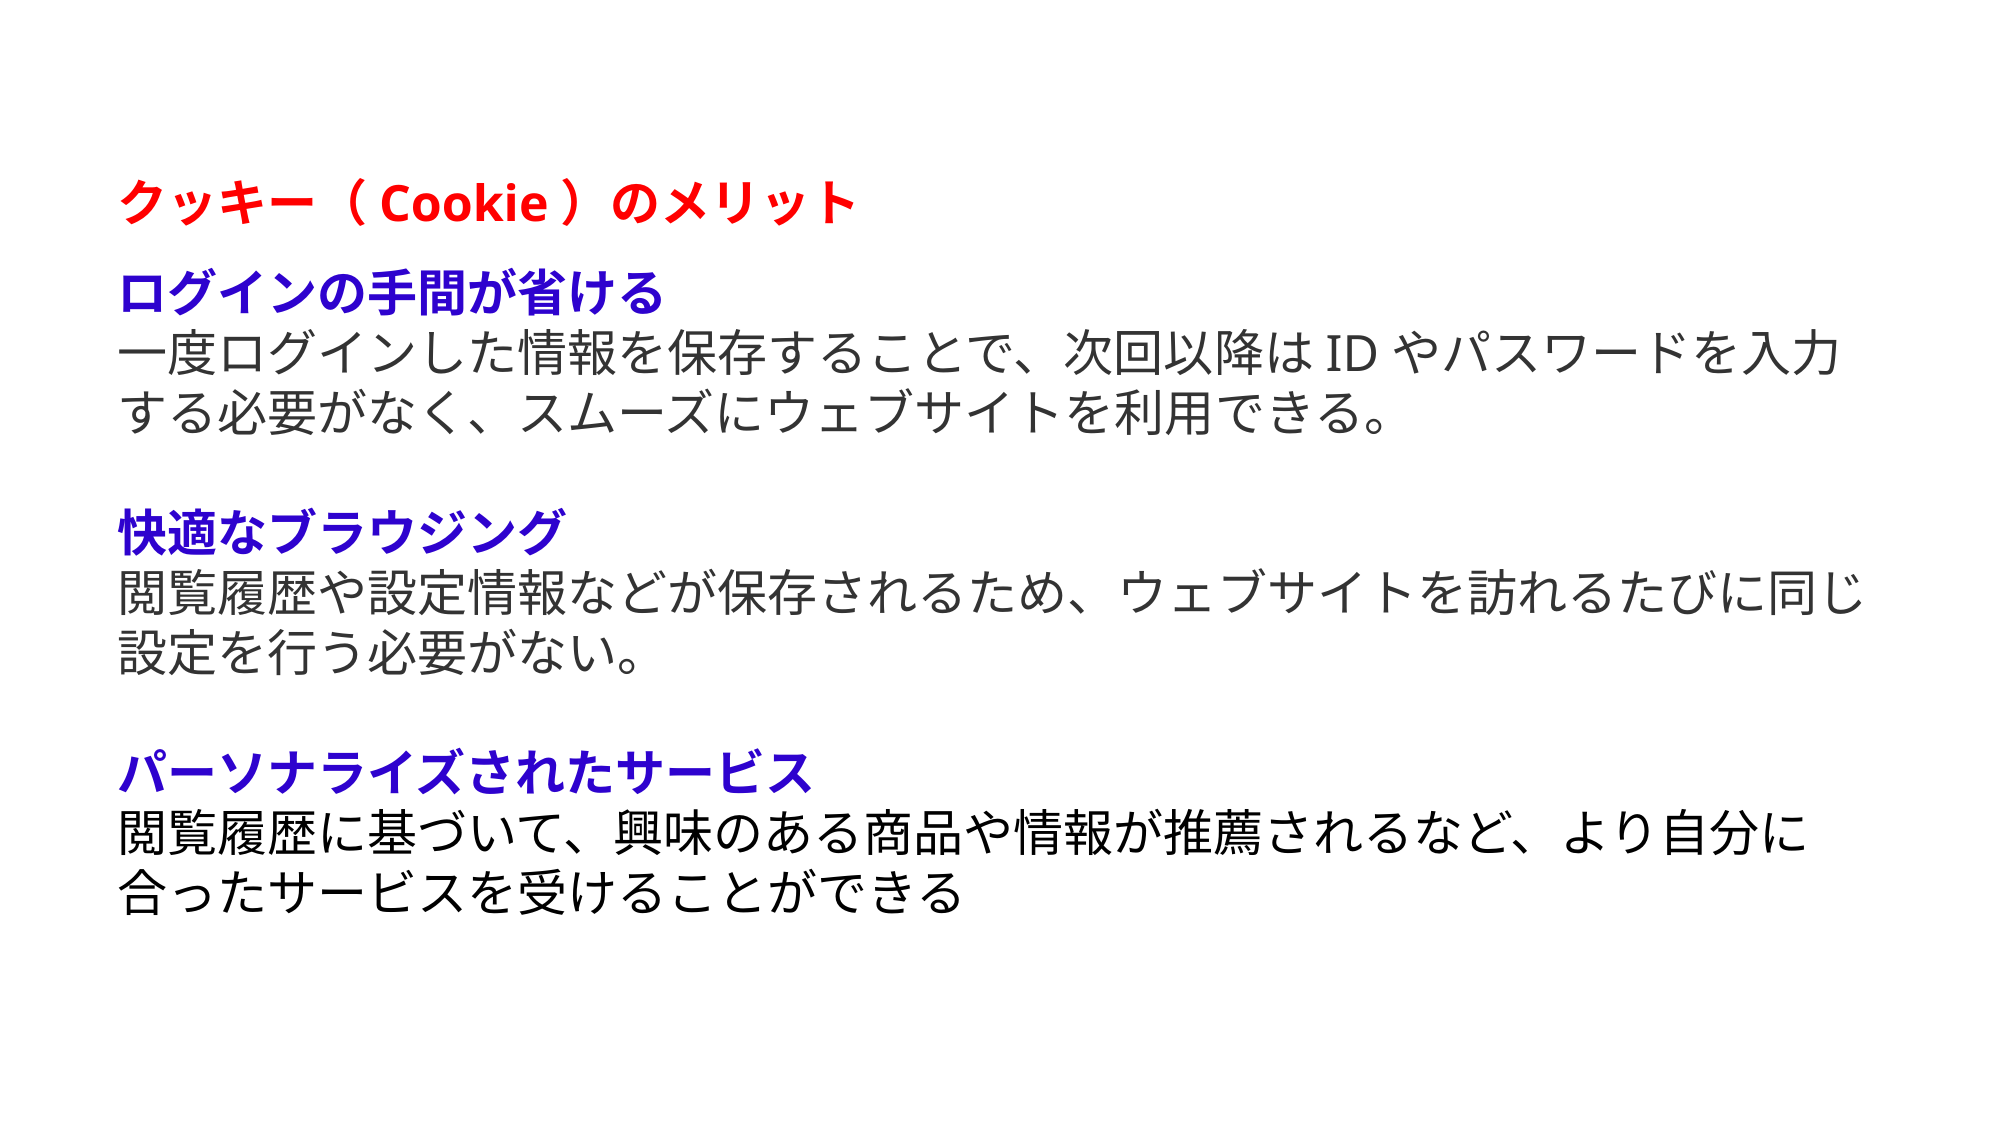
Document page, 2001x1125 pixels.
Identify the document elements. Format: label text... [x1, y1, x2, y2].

text_box クッキー（Cookie）のメリット ログインの手間が省ける 一度ログインした情報を保存することで、次回以降はIDやパスワードを入力する必要がなく、スムーズにウェブサイトを利用できる。 快適なブラウジング 閲覧履歴や設定情報などが保存されるため、ウェブサイトを訪れるたびに同じ設定を行う必要がない。 パーソナライズされたサービス 閲覧履歴に基づいて、興味のある商品や情報が推薦されるなど、より自分に合ったサービスを受けることができる [102, 164, 1898, 930]
